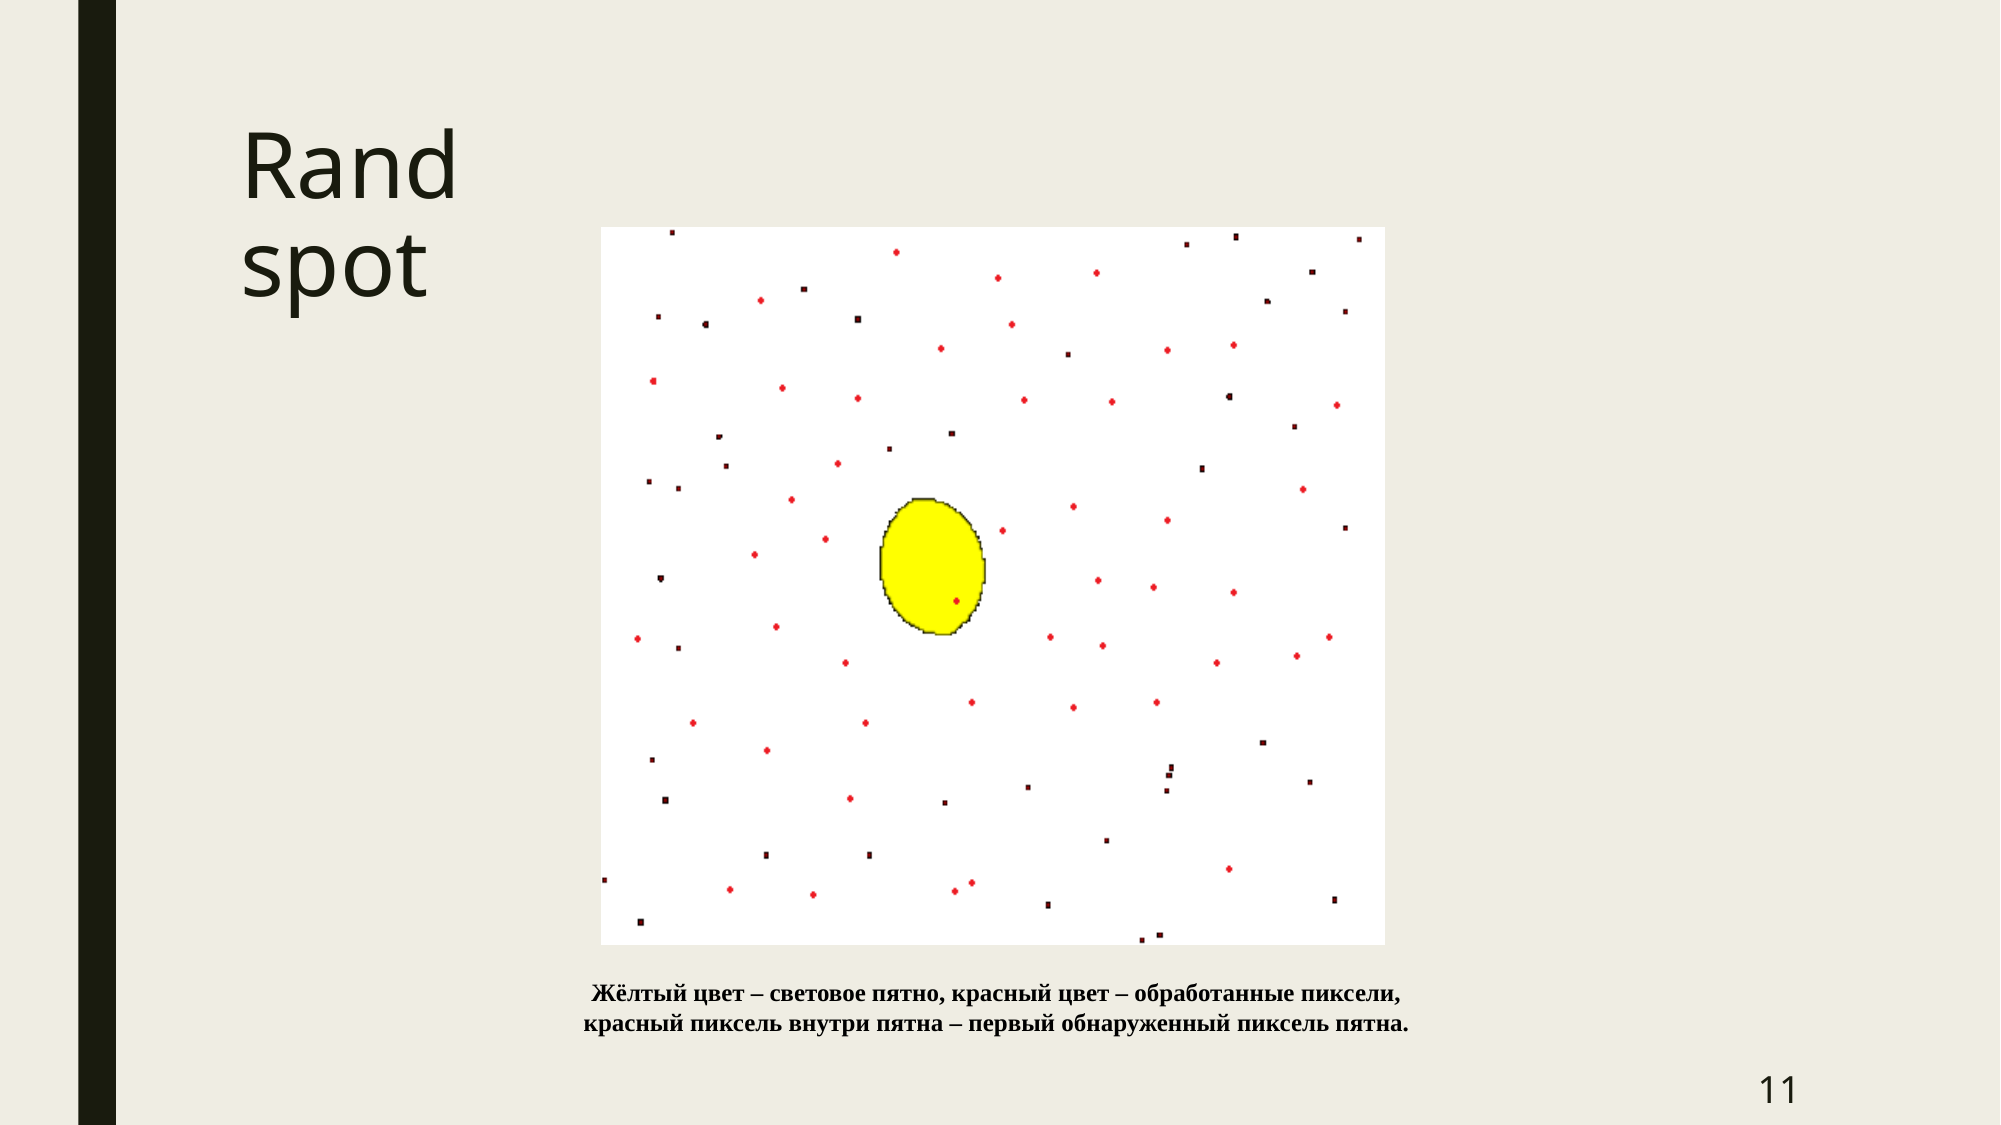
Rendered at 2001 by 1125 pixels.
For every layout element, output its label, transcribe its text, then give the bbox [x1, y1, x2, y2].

slide_number 11 [1553, 1058, 1816, 1125]
title Rand spot [225, 112, 680, 228]
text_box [436, 227, 1564, 1059]
